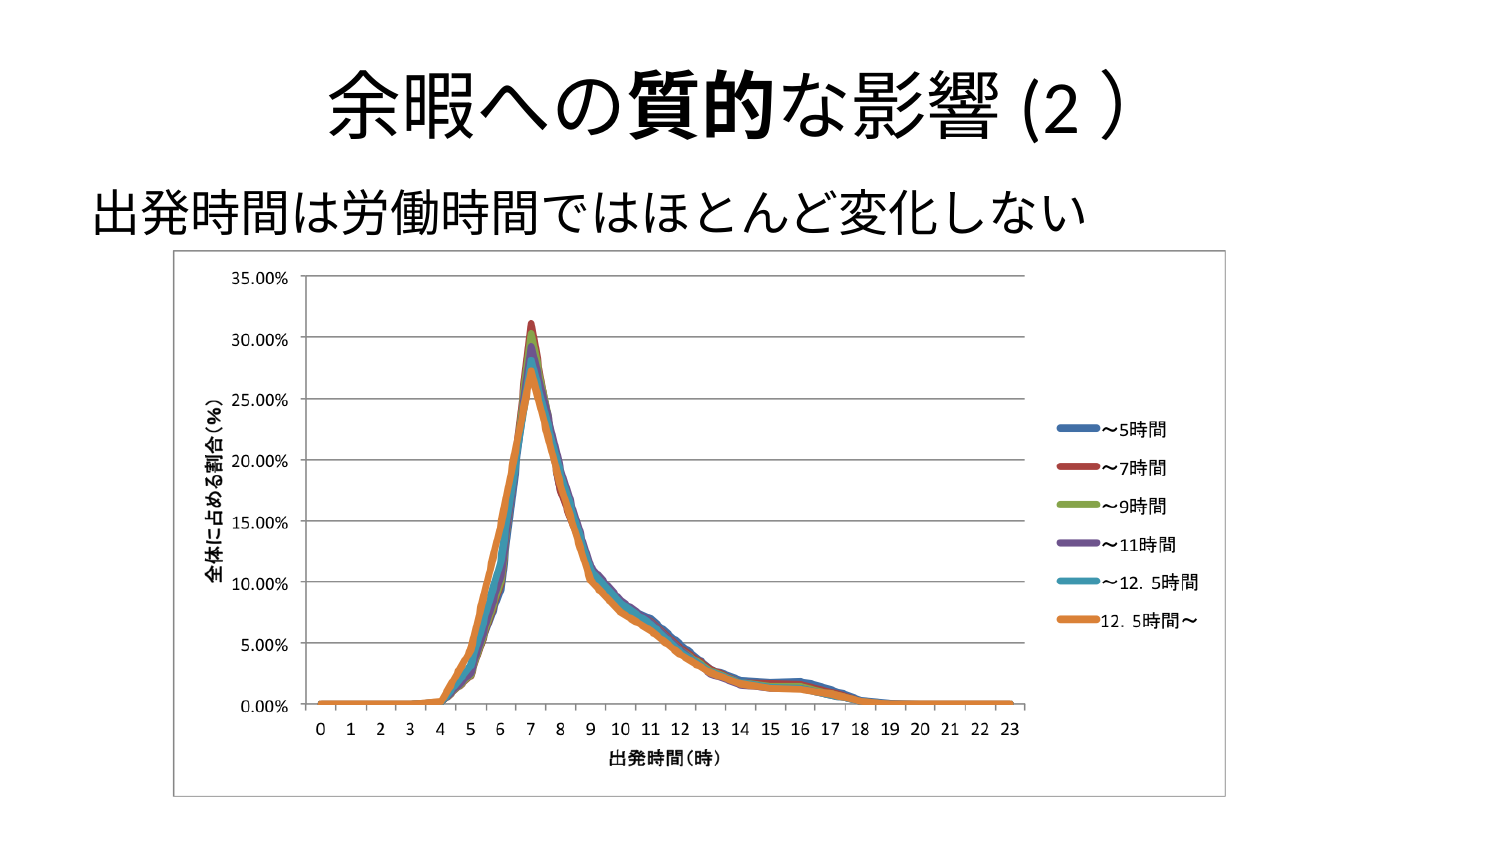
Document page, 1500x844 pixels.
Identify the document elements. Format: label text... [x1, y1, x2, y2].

picture [172, 249, 1226, 798]
title 余暇への質的な影響(2） [75, 33, 1425, 175]
text_box 出発時間は労働時間ではほとんど変化しない [74, 174, 1183, 250]
